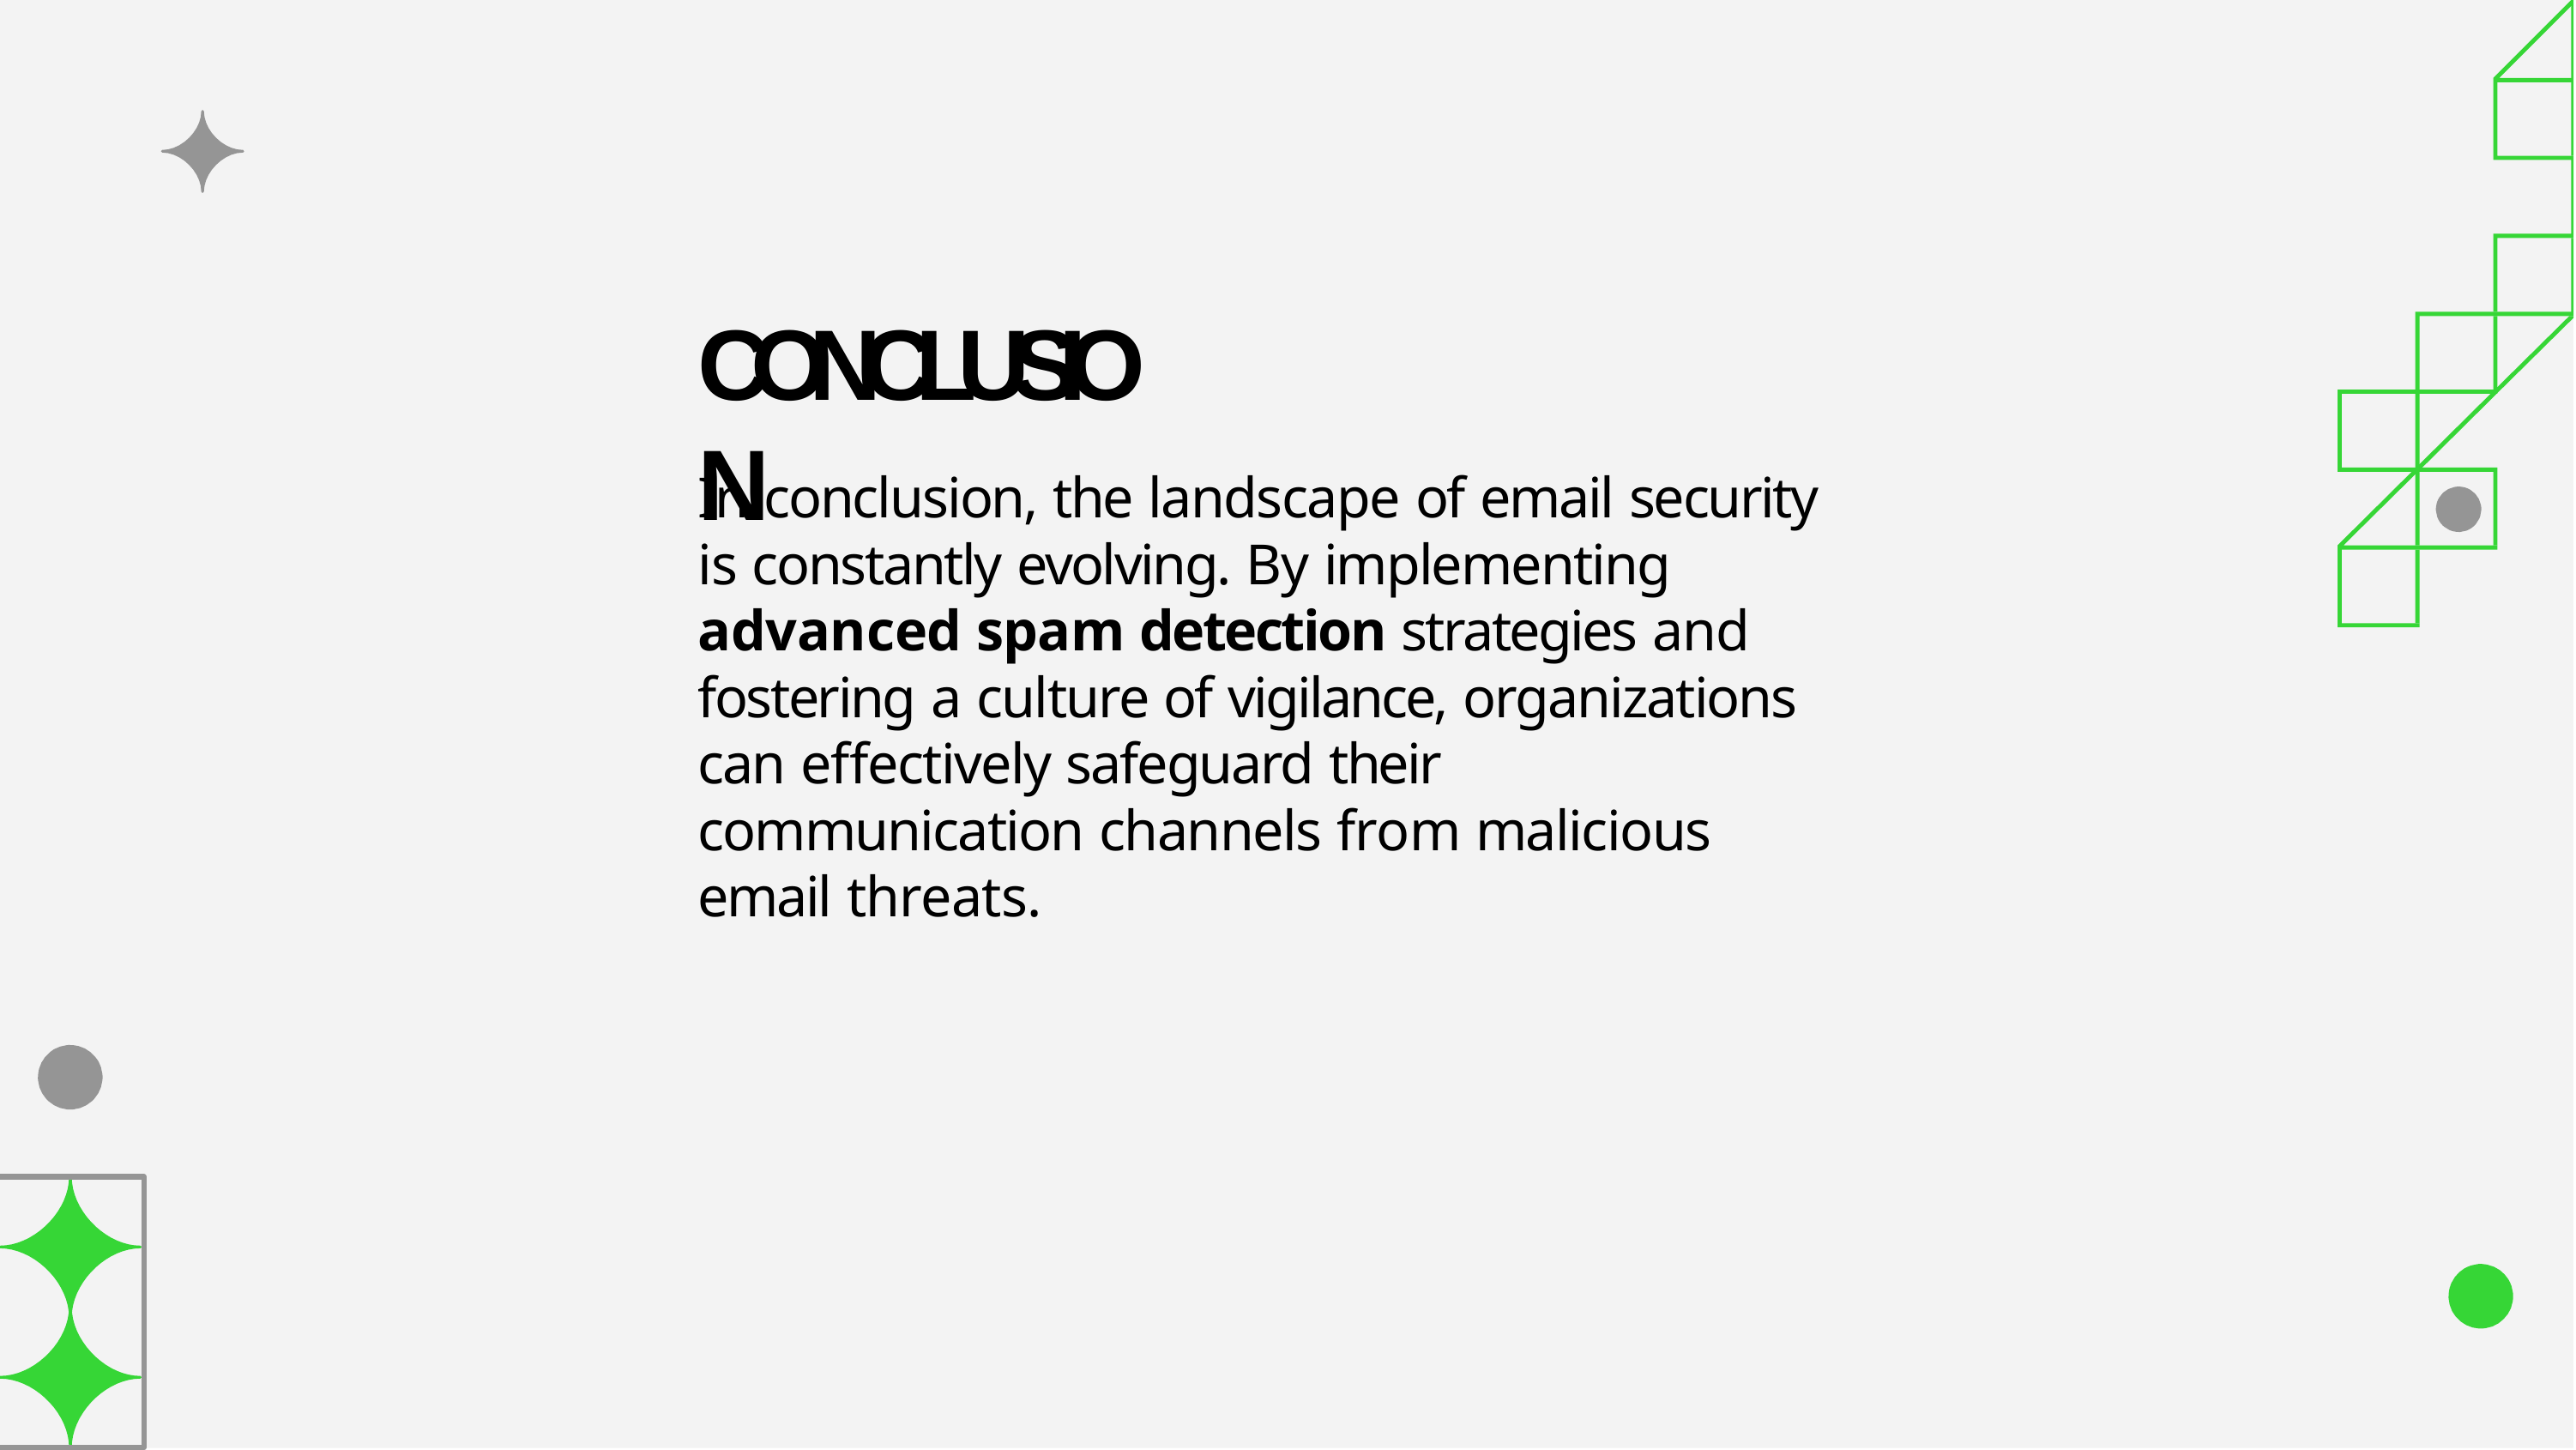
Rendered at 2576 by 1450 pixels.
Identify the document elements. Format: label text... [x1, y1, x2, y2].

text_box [2337, 0, 2574, 628]
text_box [38, 1044, 103, 1110]
list In conclusion, the landscape of email security is constantly evolving. By implementing advanced spam detection strategies and fostering a culture of vigilance, organizations can effectively safeguard their communication channels from malicious email threats. [696, 461, 1840, 1291]
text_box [0, 1174, 148, 1450]
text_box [160, 109, 244, 194]
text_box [2448, 1263, 2514, 1329]
title CONCLUSION [696, 298, 1188, 461]
